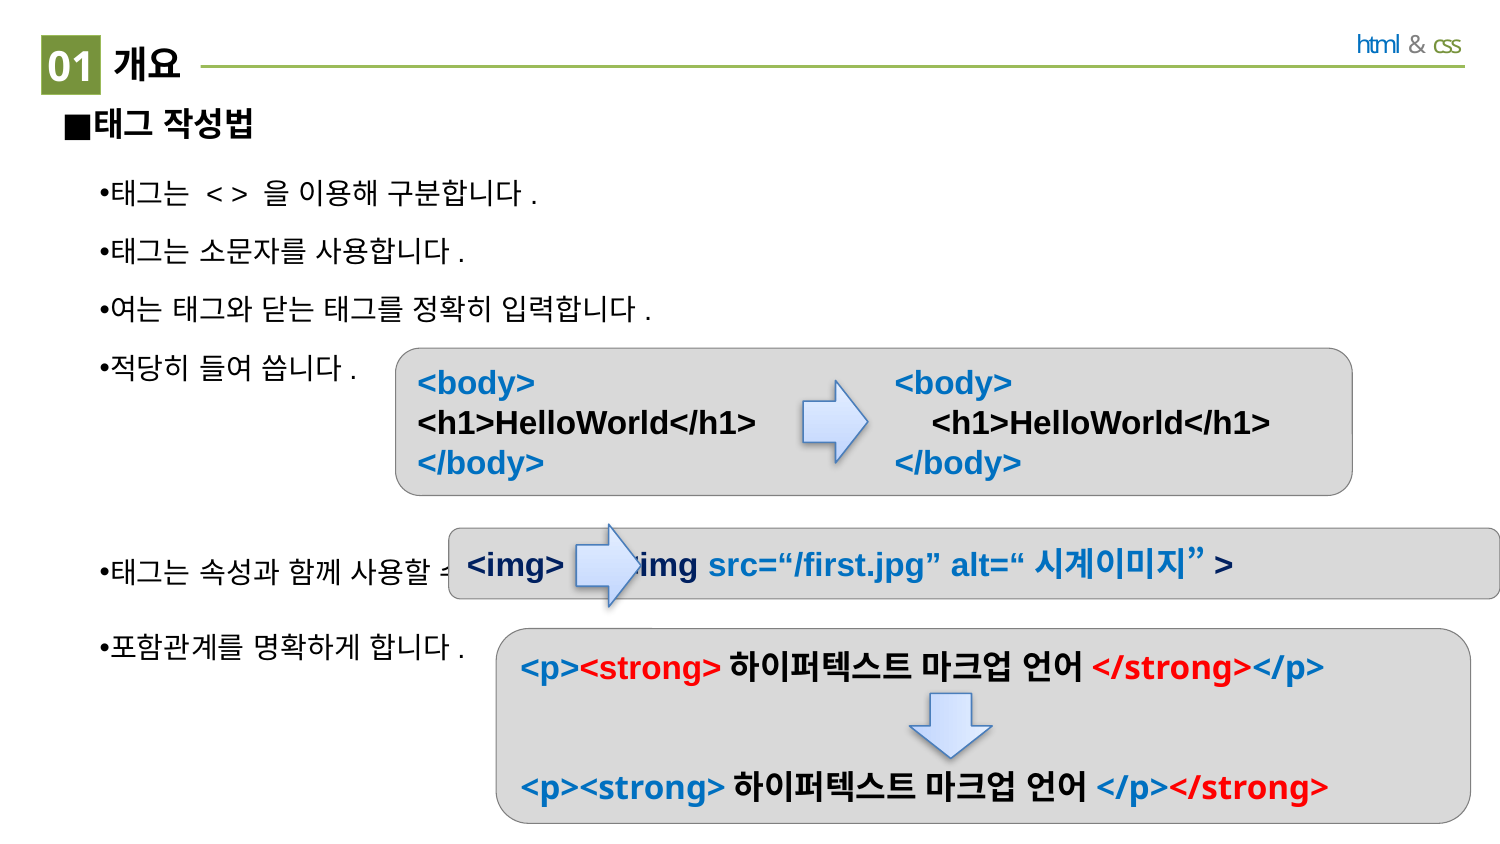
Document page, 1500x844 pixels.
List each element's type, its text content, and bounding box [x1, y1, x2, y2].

title 개요 [101, 35, 201, 95]
text_box <img> <img src=“/first.jpg” alt=“시계이미지”> [613, 525, 1500, 602]
text_box 태그는 < > 을 이용해 구분합니다. 태그는 소문자를 사용합니다. 여는 태그와 닫는 태그를 정확히 입력합니다. 적당히 들여 씁니다. 태그는 속성과 함께 사용할 수 있습니다. 포함관계를 명확하게 합니다. [47, 150, 845, 777]
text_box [395, 347, 1353, 496]
list 01 [41, 35, 101, 95]
text_box [575, 523, 642, 608]
text_box [908, 692, 993, 760]
list 태그 작성법 [47, 96, 1465, 241]
text_box <p><strong>하이퍼텍스트 마크업 언어</strong></p> <p><strong>하이퍼텍스트 마크업 언어</p></strong> [493, 626, 1473, 826]
text_box <img> <img src=“/first.jpg” alt=“시계이미지”> [446, 525, 605, 602]
